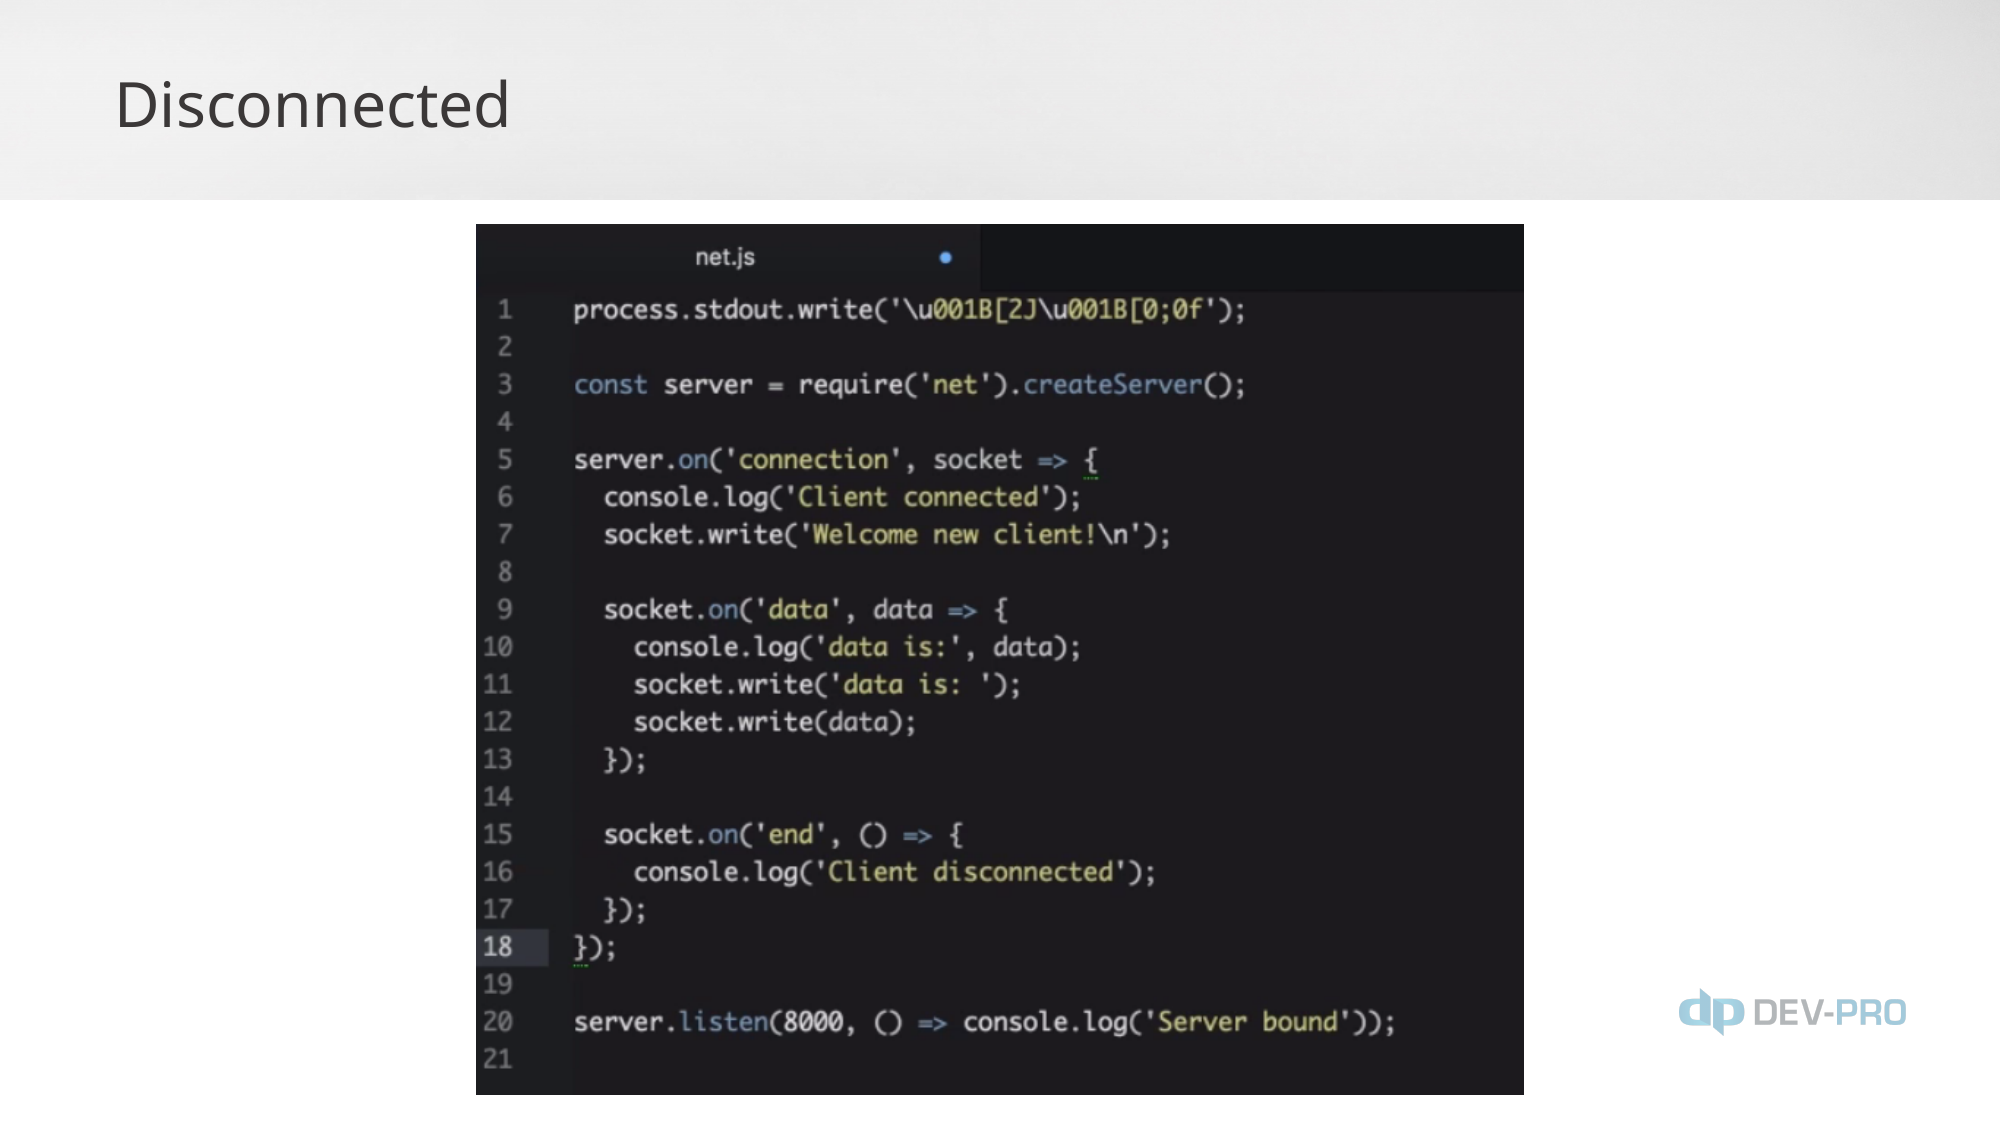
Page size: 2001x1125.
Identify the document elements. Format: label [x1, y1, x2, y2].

picture [1679, 988, 1906, 1036]
picture [476, 224, 1524, 1095]
picture [0, 0, 2000, 200]
